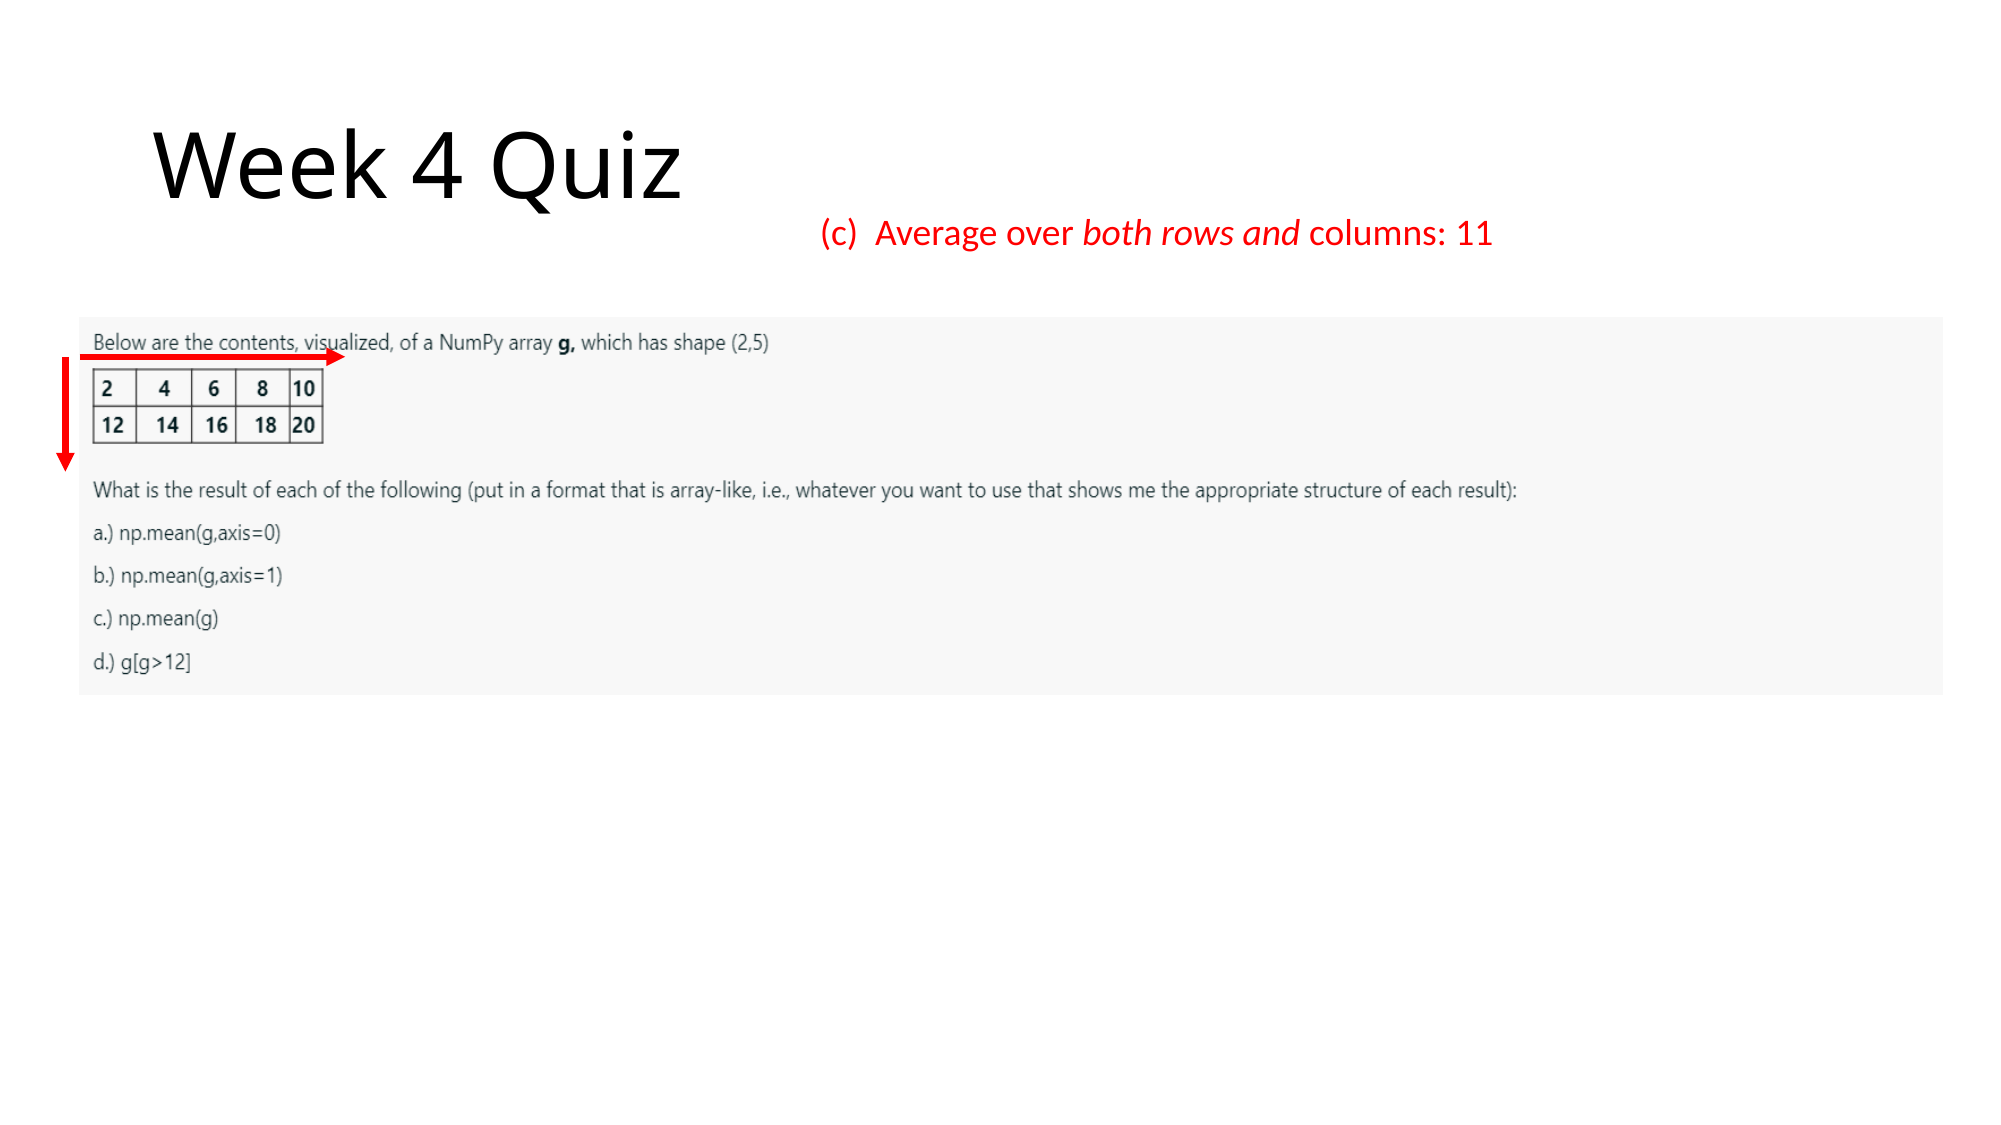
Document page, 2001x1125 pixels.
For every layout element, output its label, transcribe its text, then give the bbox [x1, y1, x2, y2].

picture [79, 317, 1943, 695]
text_box (c) Average over both rows and columns: 11 [805, 200, 1720, 261]
title Week 4 Quiz [137, 59, 1863, 278]
